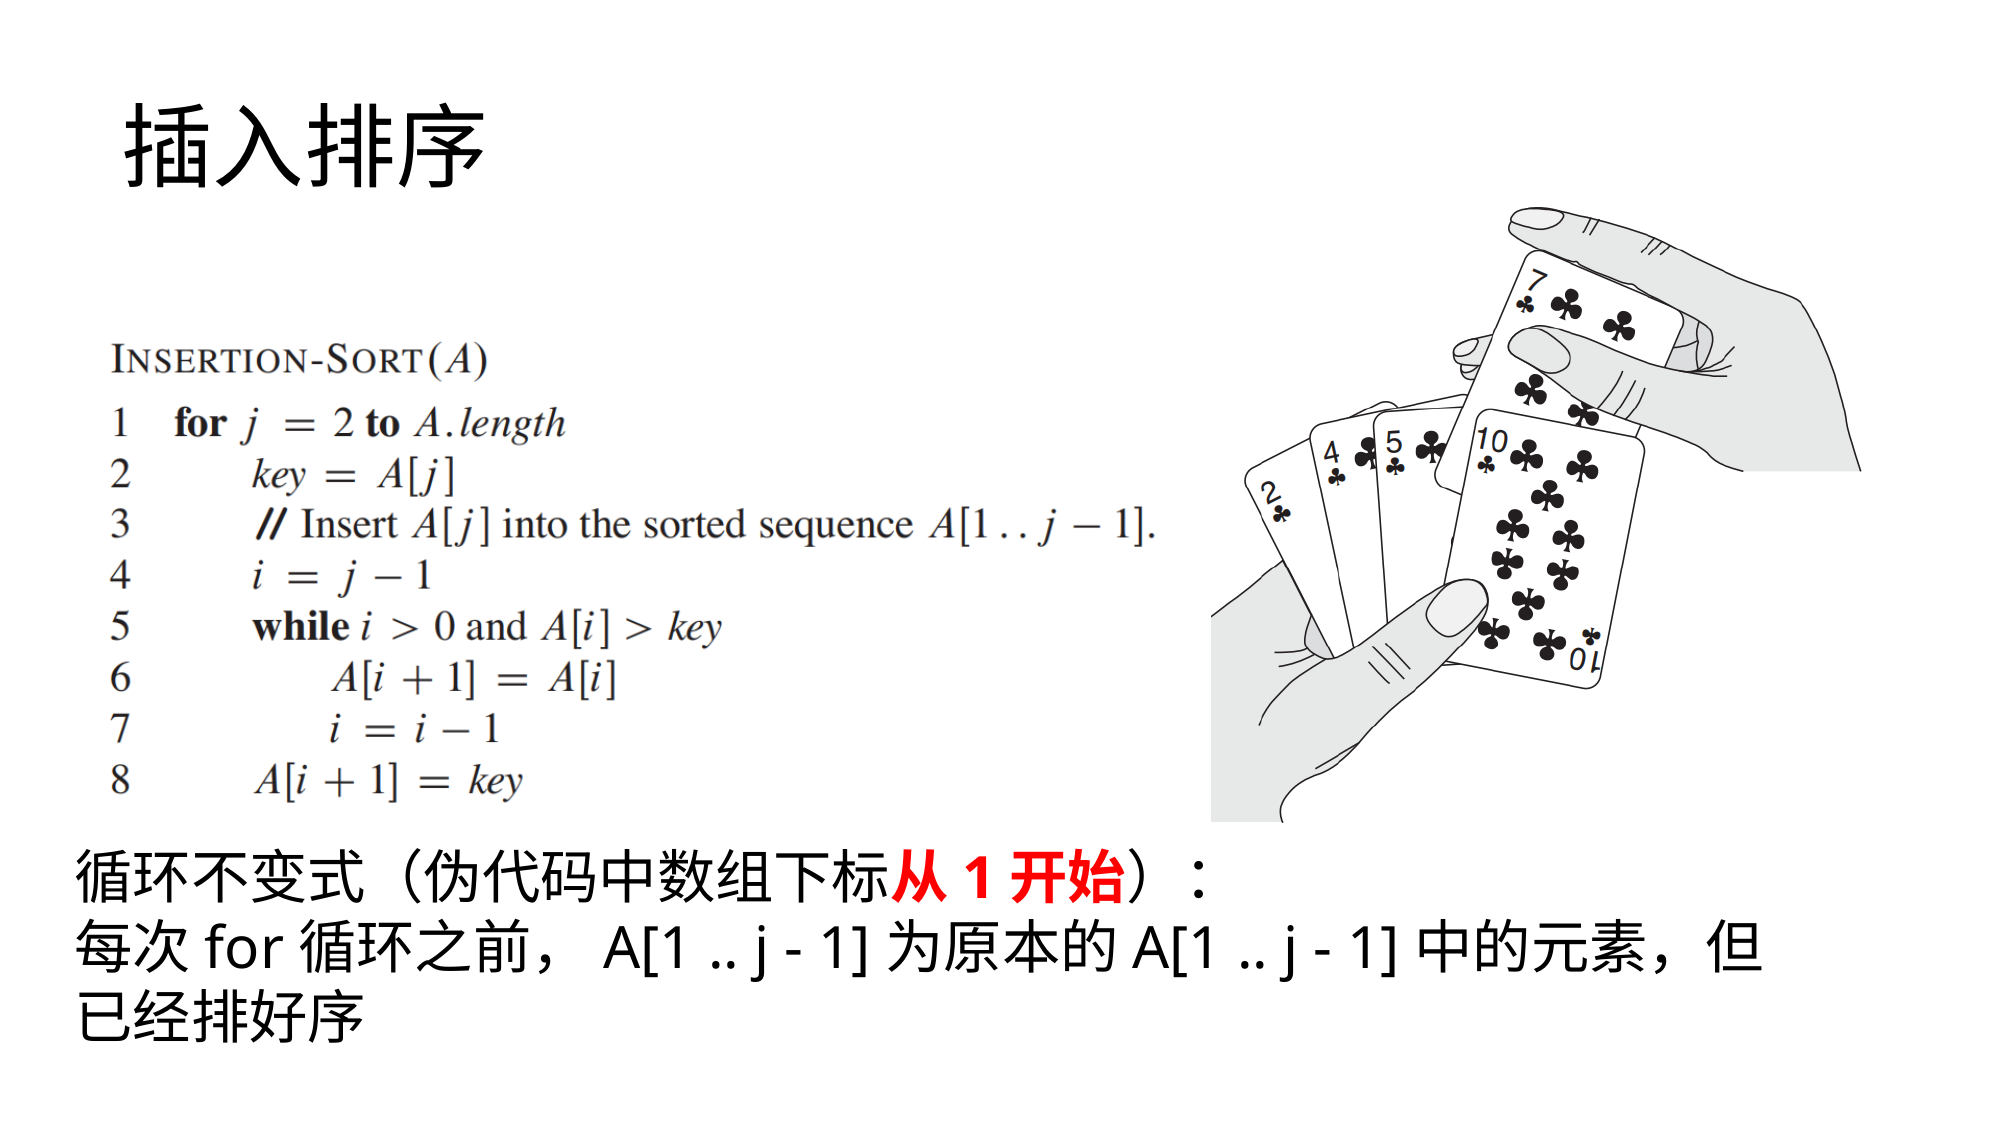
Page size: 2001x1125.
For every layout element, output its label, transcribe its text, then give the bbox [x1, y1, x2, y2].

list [1107, 170, 1956, 885]
text_box 循环不变式（伪代码中数组下标从1开始）： 每次for循环之前，A[1 .. j - 1]为原本的A[1 .. j - 1]中的元素，但已经排好序 [59, 833, 1785, 1058]
title 插入排序 [106, 42, 1832, 260]
picture [89, 291, 1211, 834]
